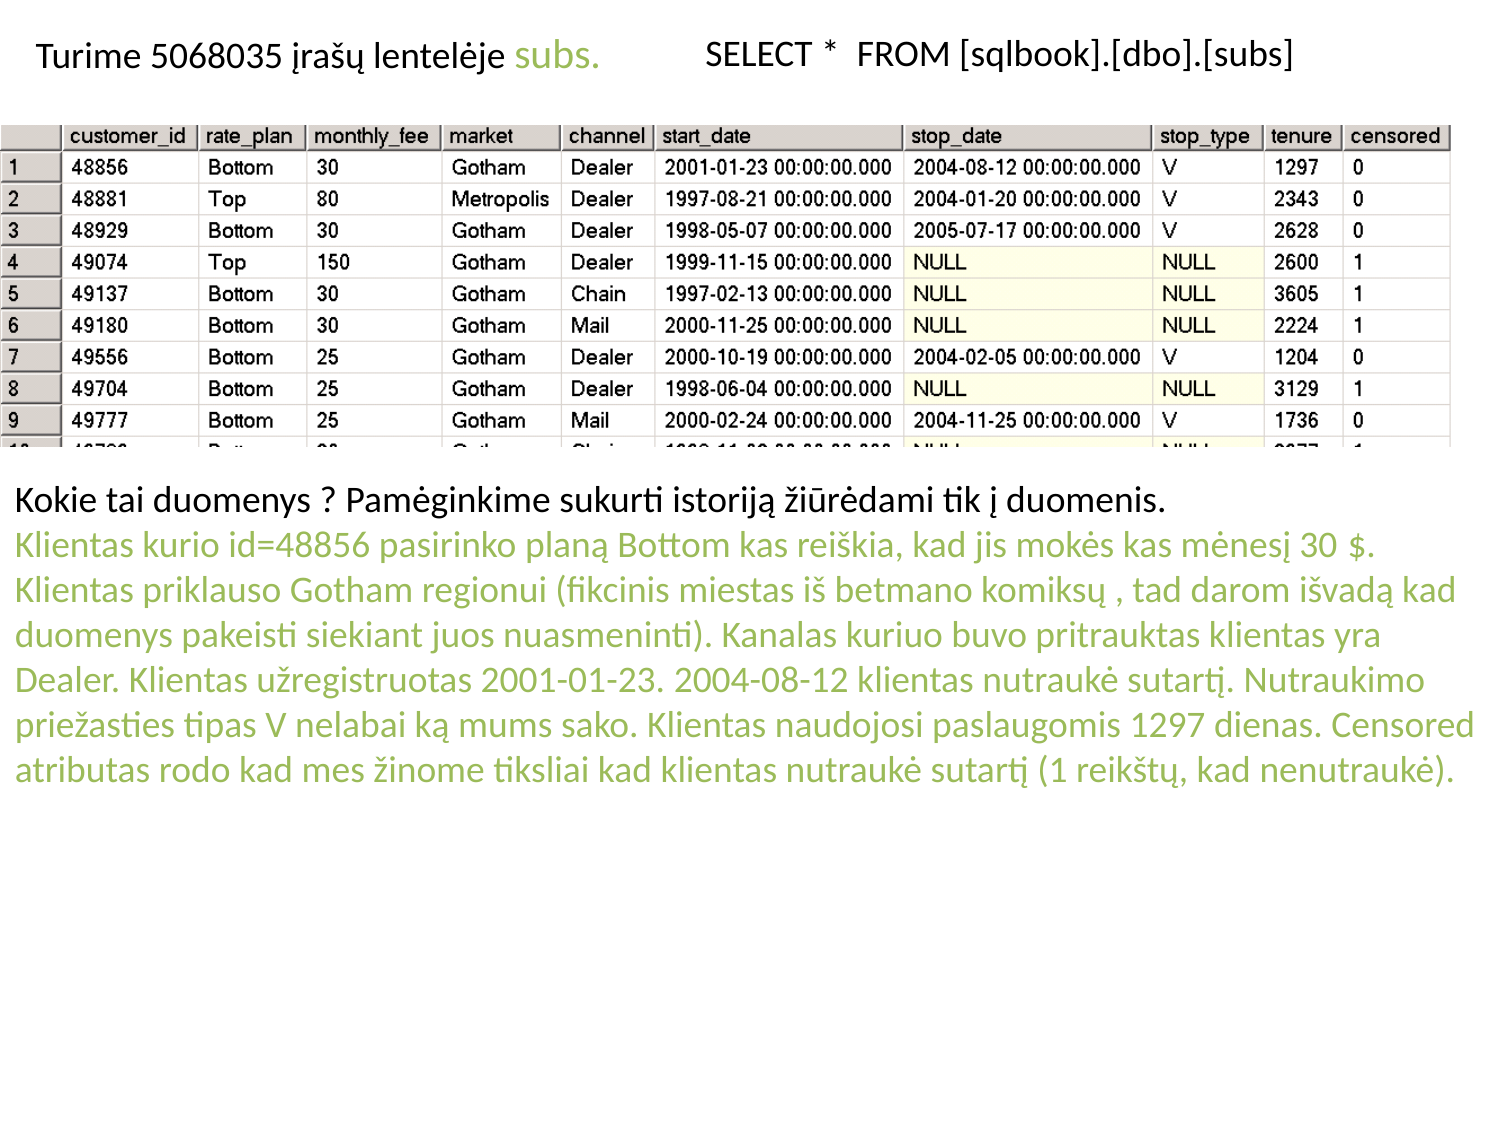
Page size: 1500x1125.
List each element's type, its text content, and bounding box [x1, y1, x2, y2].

text_box Turime 5068035 įrašų lentelėje subs. [20, 19, 626, 85]
text_box SELECT * FROM [sqlbook].[dbo].[subs] [682, 22, 1310, 82]
text_box Kokie tai duomenys ? Pamėginkime sukurti istoriją žiūrėdami tik į duomenis. Klientas kurio id=48856 pasirinko planą Bottom kas reiškia, kad jis mokės kas mėnesį 30 $. Klientas priklauso Gotham regionui (fikcinis miestas iš betmano komiksų , tad darom išvadą kad duomenys pakeisti siekiant juos nuasmeninti). Kanalas kuriuo buvo pritrauktas klientas yra Dealer. Klientas užregistruotas 2001-01-23. 2004-08-12 klientas nutraukė sutartį. Nutraukimo priežasties tipas V nelabai ką mums sako. Klientas naudojosi paslaugomis 1297 dienas. Censored atributas rodo kad mes žinome tiksliai kad klientas nutraukė sutartį (1 reikštų, kad nenutraukė). [0, 467, 1500, 798]
picture [0, 125, 1471, 447]
